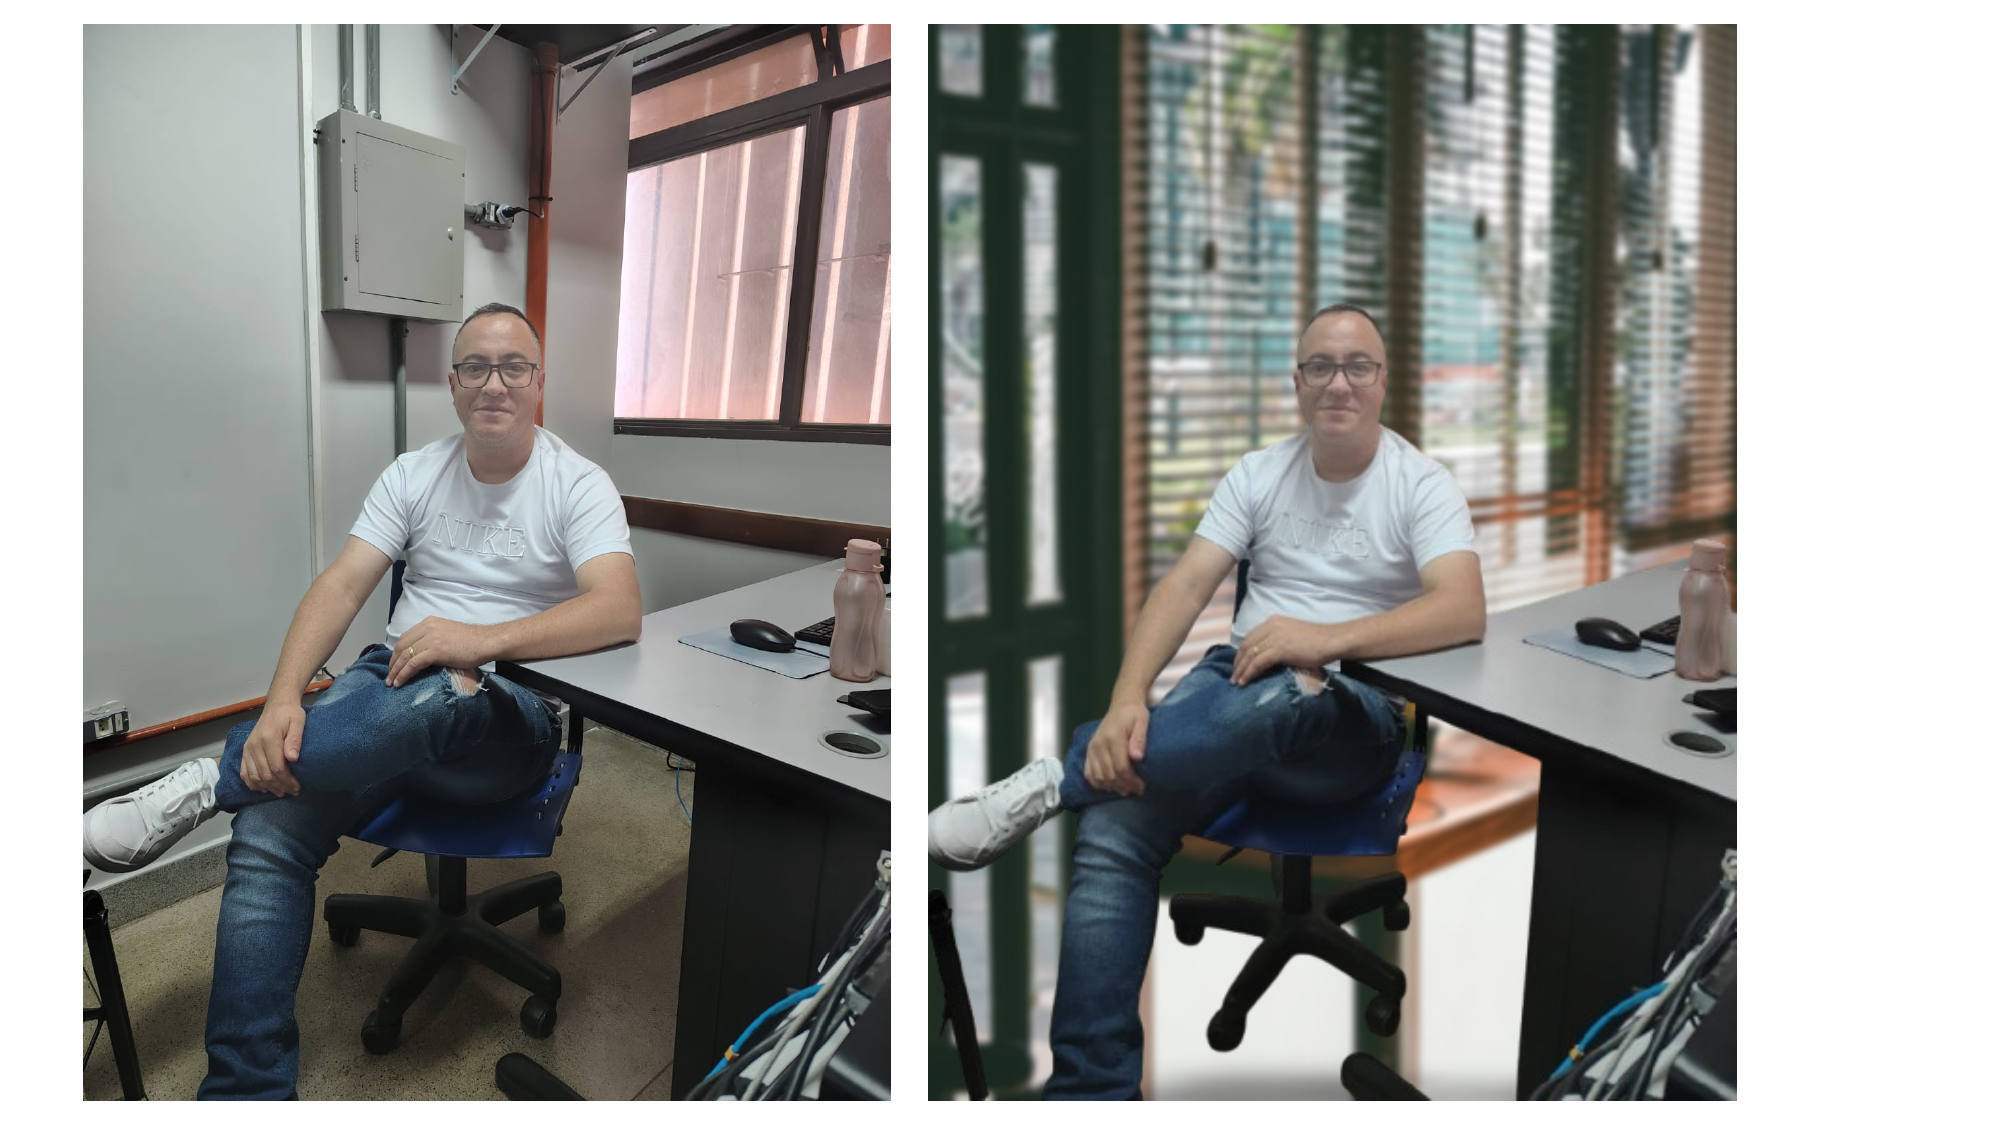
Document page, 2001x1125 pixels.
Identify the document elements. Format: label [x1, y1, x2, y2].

picture [928, 24, 1737, 1101]
picture [83, 24, 891, 1101]
